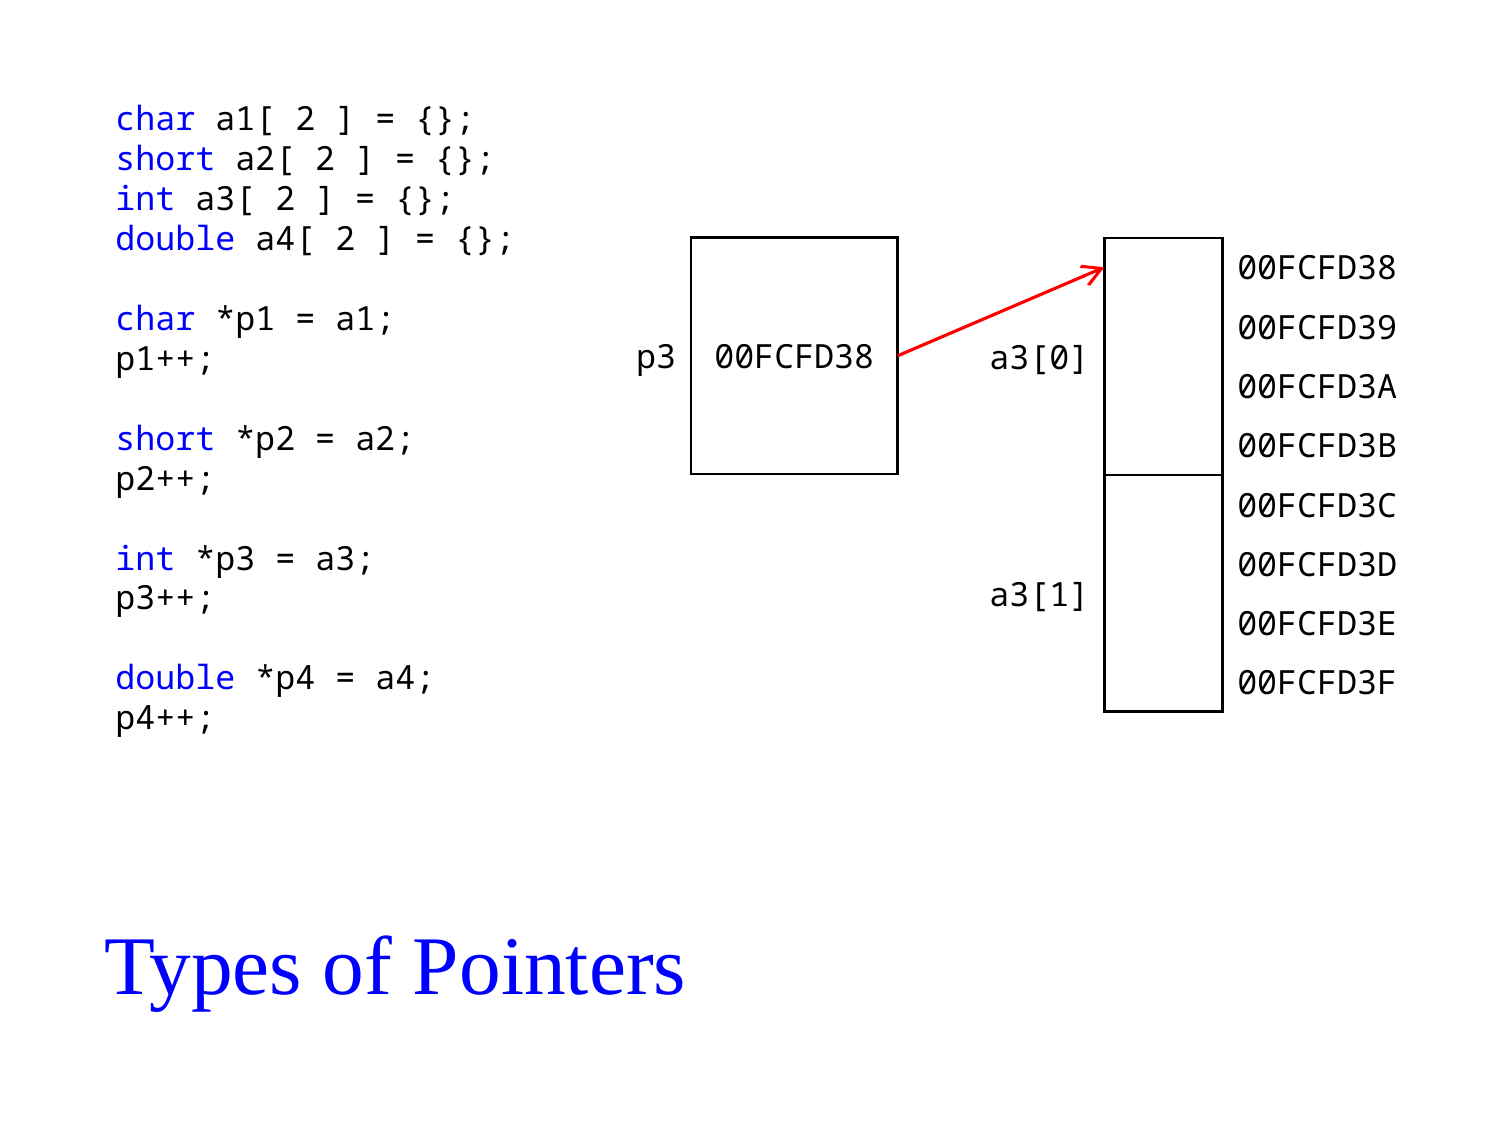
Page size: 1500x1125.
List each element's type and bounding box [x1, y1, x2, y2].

table_header [692, 239, 896, 473]
list [100, 89, 544, 770]
table_cell [1224, 297, 1429, 711]
table_header [957, 270, 1103, 475]
title [70, 887, 721, 1036]
text_box [897, 265, 1105, 356]
table_header [1224, 238, 1429, 297]
table_cell [1106, 476, 1221, 710]
table_header [957, 238, 1103, 329]
table_header [1106, 239, 1221, 474]
table_cell [957, 475, 1103, 711]
table_header [602, 238, 690, 474]
